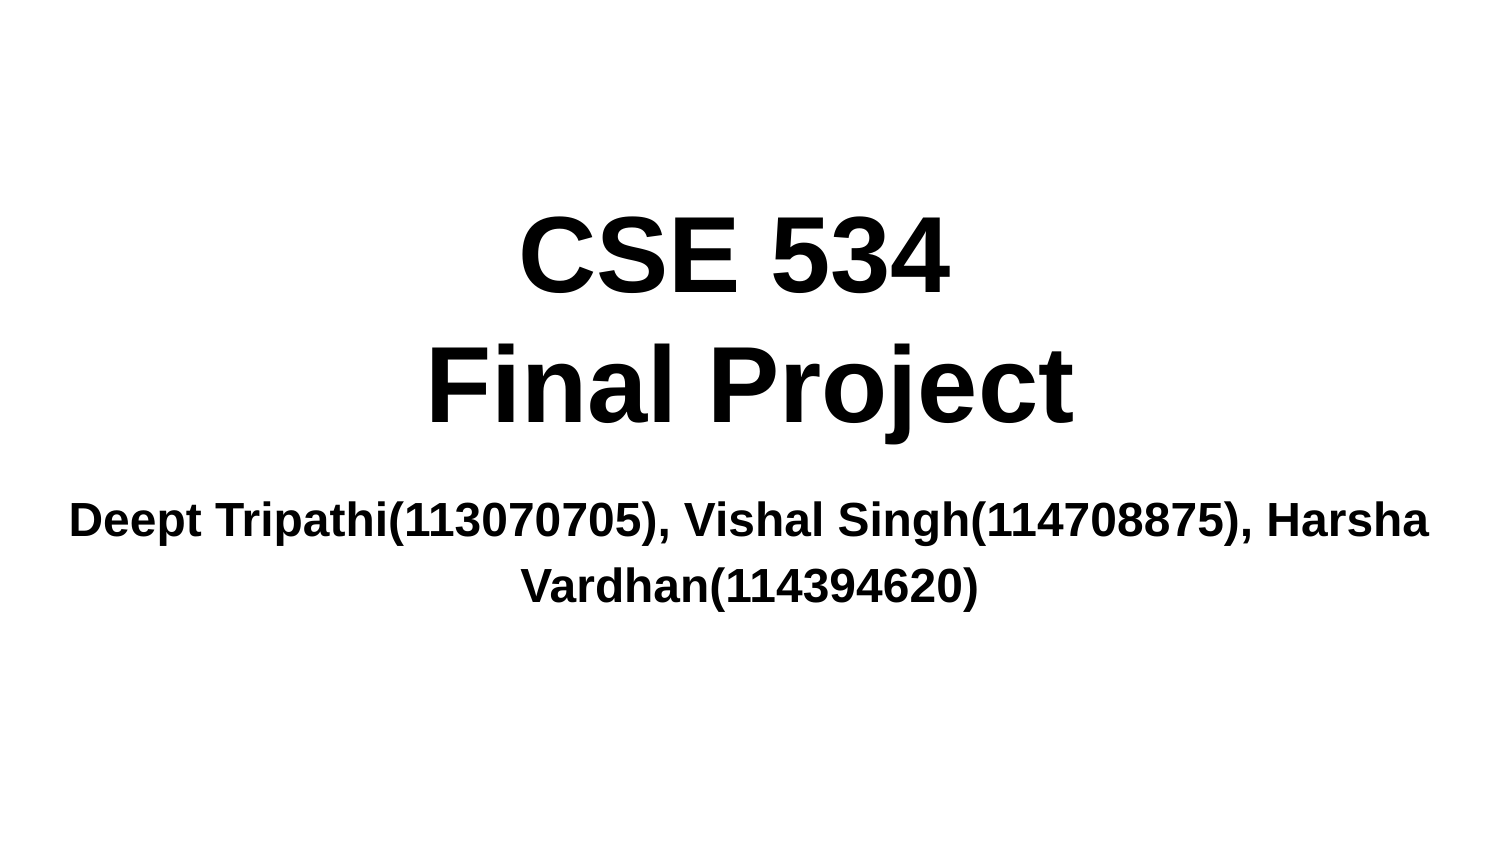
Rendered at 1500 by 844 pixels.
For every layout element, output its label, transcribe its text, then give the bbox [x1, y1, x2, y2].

title CSE 534 Final Project [51, 122, 1449, 459]
subtitle Deept Tripathi(113070705), Vishal Singh(114708875), Harsha Vardhan(114394620) [51, 464, 1449, 595]
